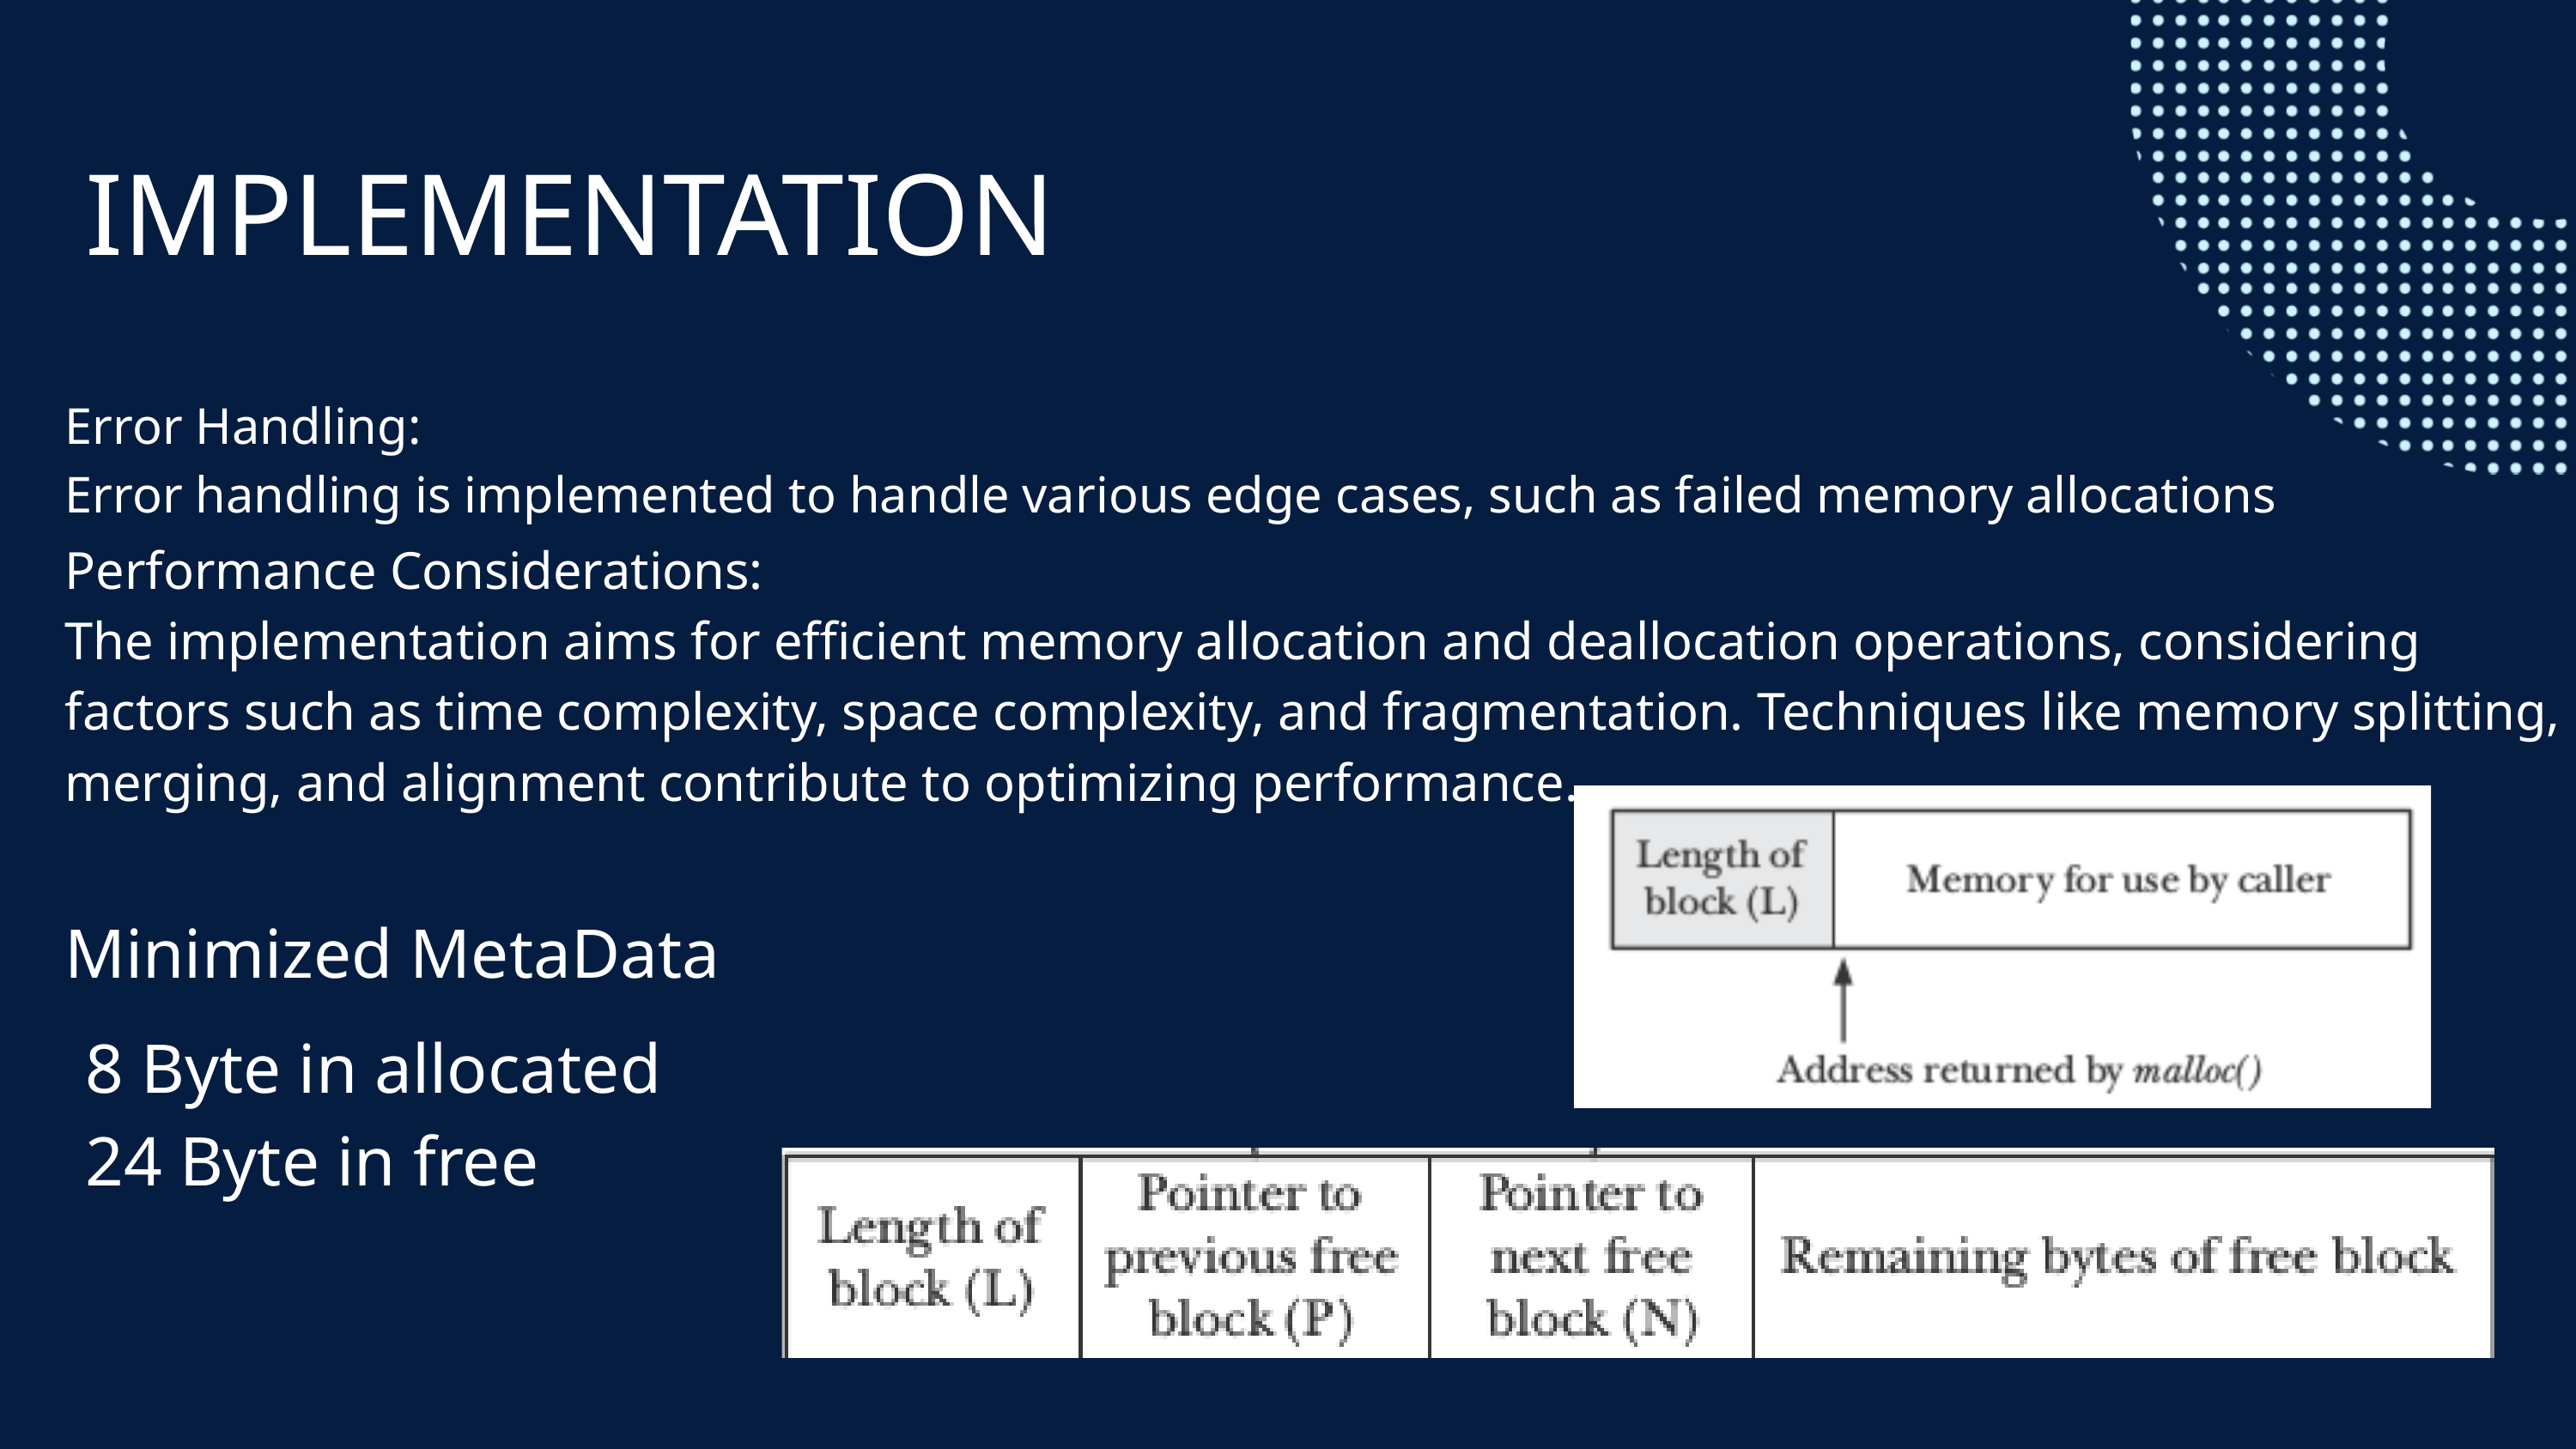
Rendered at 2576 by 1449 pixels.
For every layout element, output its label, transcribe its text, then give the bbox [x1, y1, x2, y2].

text_box 8 Byte in allocated 24 Byte in free [85, 1013, 708, 1199]
text_box IMPLEMENTATION [85, 143, 2394, 278]
text_box Minimized MetaData [64, 899, 751, 992]
text_box Error Handling: Error handling is implemented to handle various edge cases, such as failed memory allocations [64, 385, 2373, 529]
text_box [781, 1148, 2494, 1358]
text_box [2130, 0, 2576, 475]
text_box [1574, 785, 2432, 1109]
text_box Performance Considerations: The implementation aims for efficient memory allocation and deallocation operations, considering factors such as time complexity, space complexity, and fragmentation. Techniques like memory splitting, merging, and alignment contribute to optimizing performance. [64, 529, 2576, 811]
